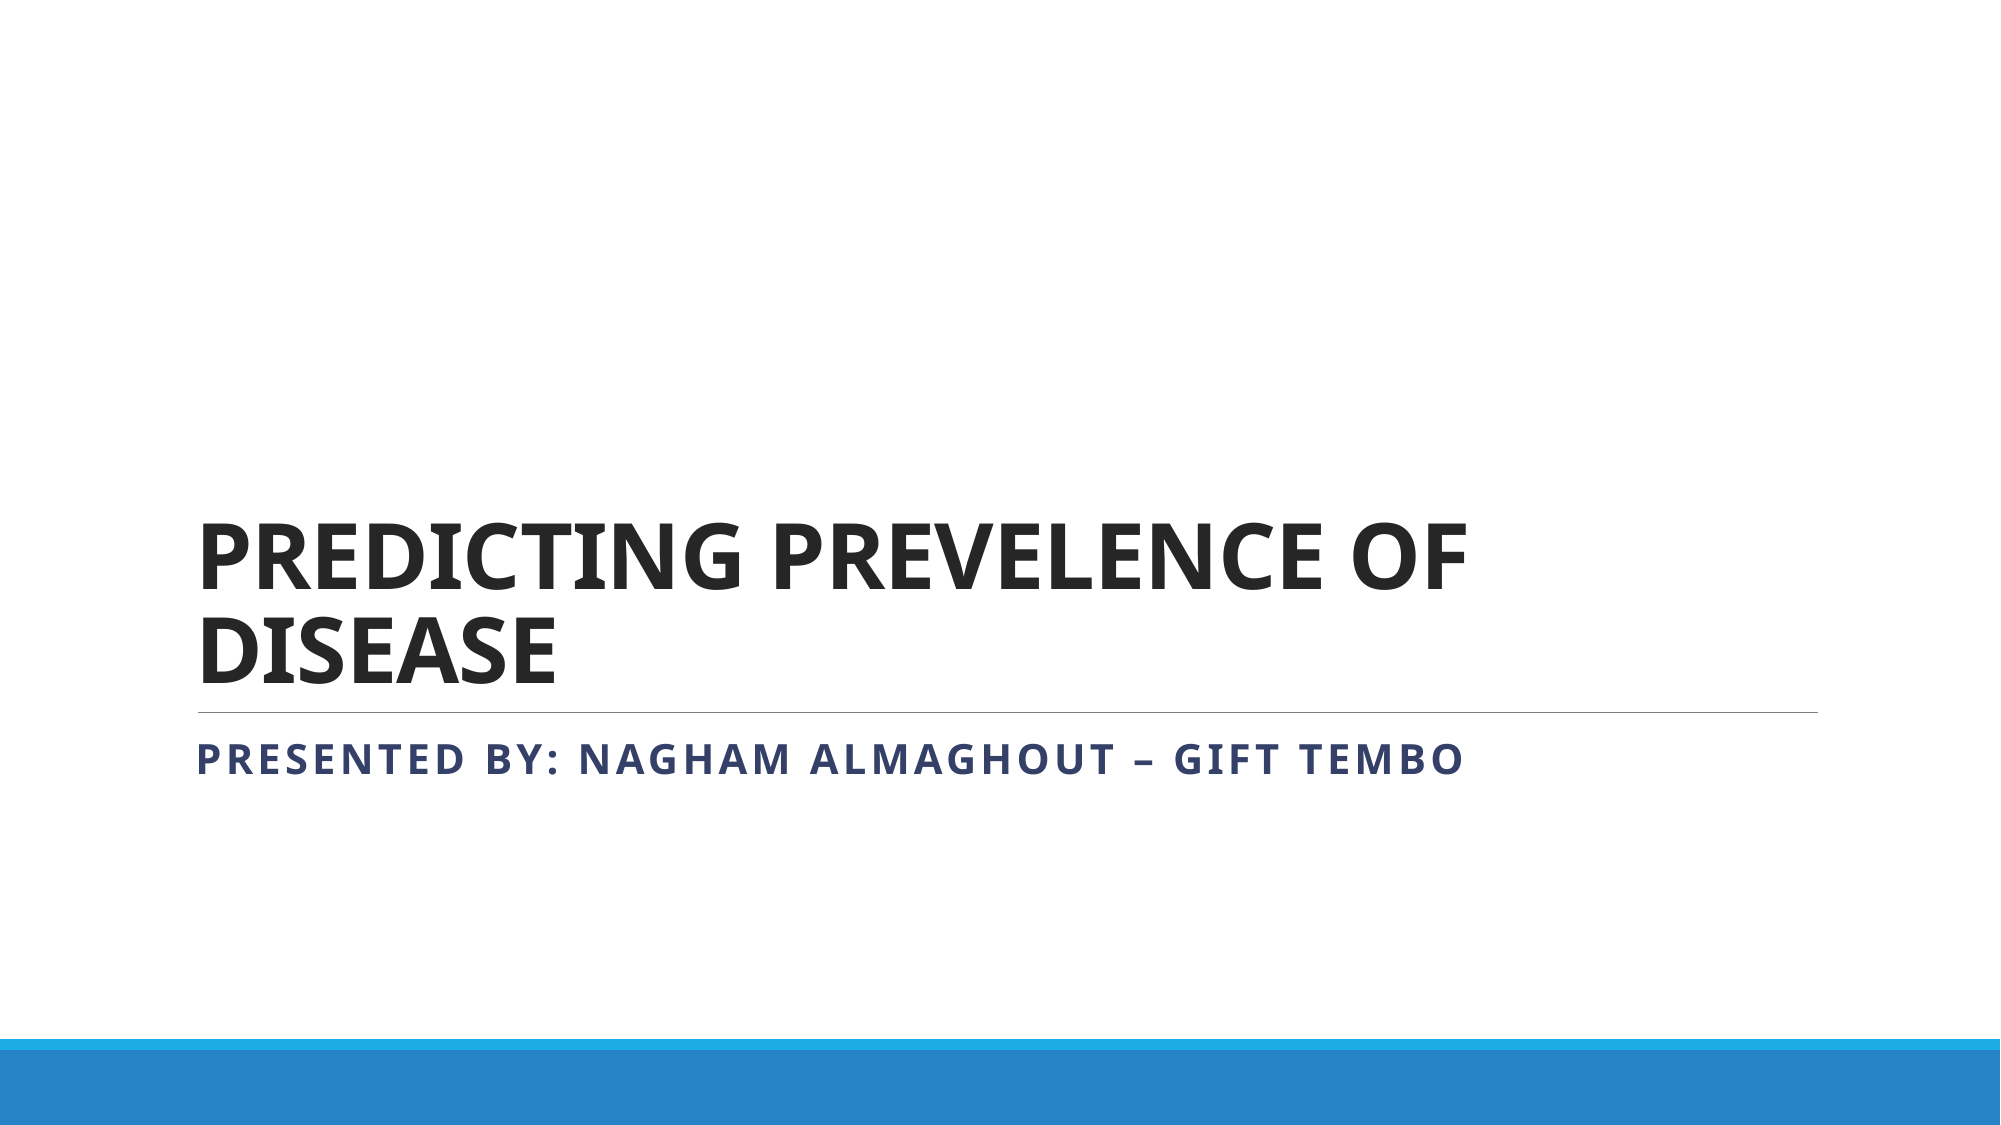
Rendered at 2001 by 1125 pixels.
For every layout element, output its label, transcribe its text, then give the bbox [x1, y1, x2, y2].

subtitle PRESENTED By: Nagham Almaghout – Gift TEMBO [180, 730, 1831, 919]
title PREDICTING PREVELENCE OF DISEASE [180, 124, 1830, 710]
